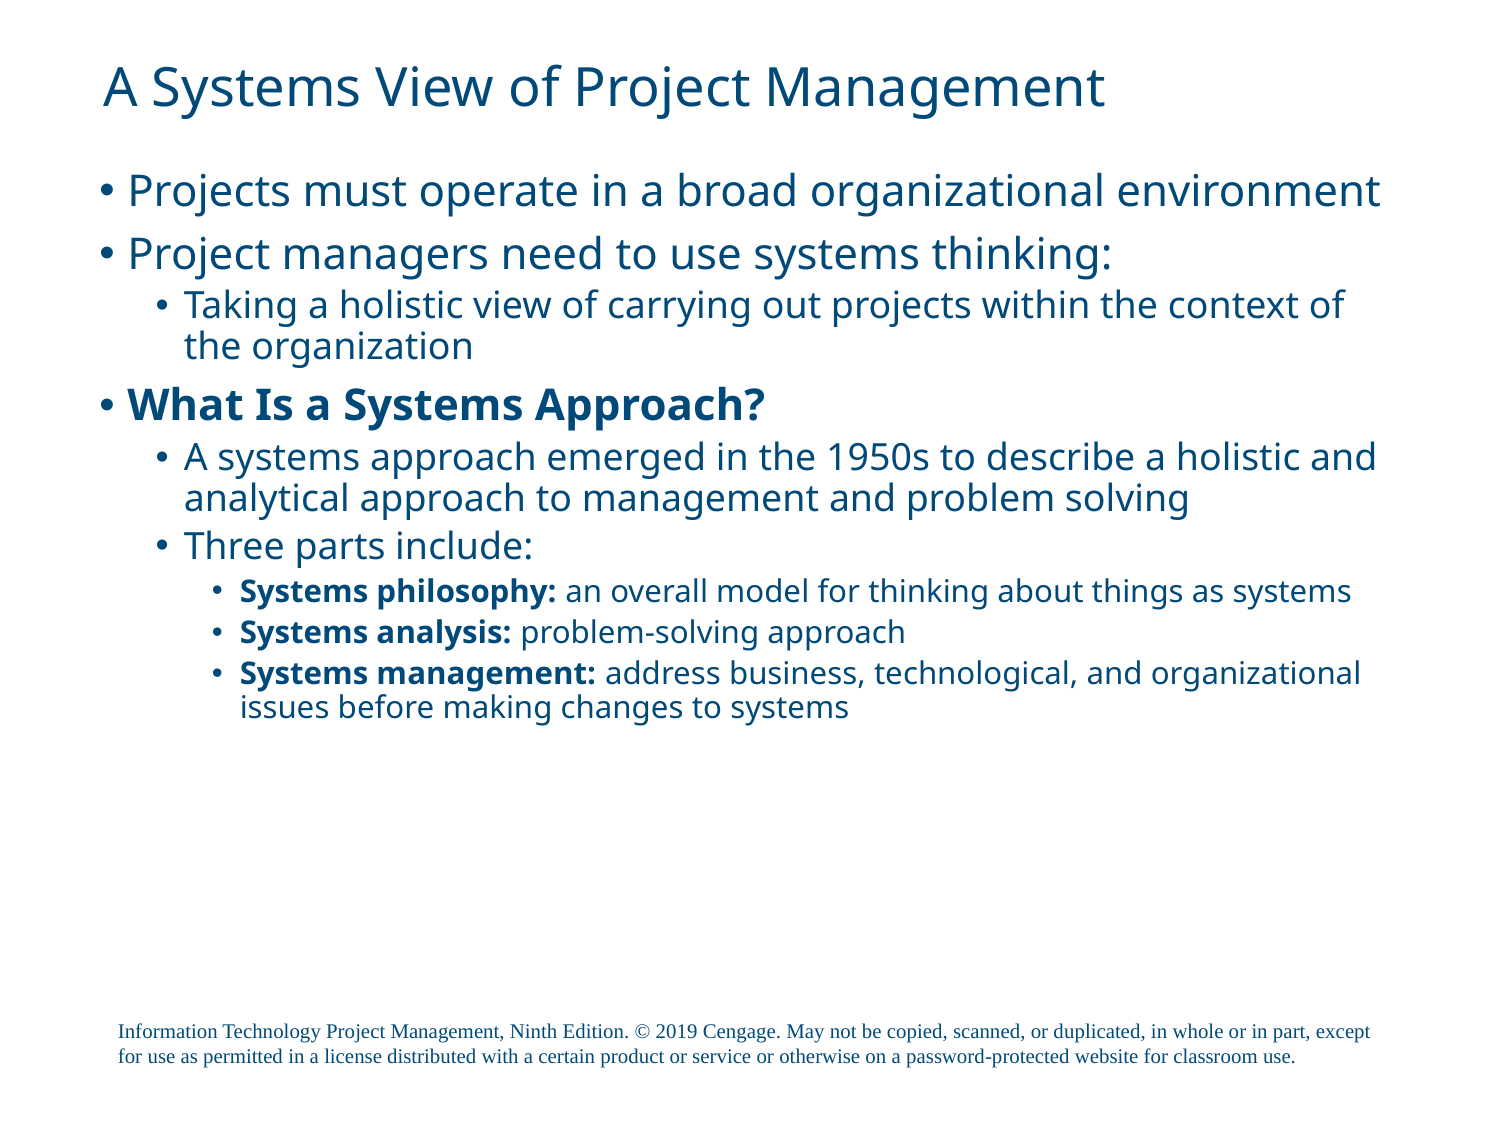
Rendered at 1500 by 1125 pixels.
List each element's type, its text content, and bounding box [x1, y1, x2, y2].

title A Systems View of Project Management [103, 59, 1397, 278]
footer Information Technology Project Management, Ninth Edition. © 2019 Cengage. May not be copied, scanned, or duplicated, in whole or in part, except for use as permitted in a license distributed with a certain product or service or otherwise on a password-protected website for classroom use. [103, 1009, 1397, 1070]
list Projects must operate in a broad organizational environment Project managers need to use systems thinking: Taking a holistic view of carrying out projects within the context of the organization What Is a Systems Approach? A systems approach emerged in the 1950s to describe a holistic and analytical approach to management and problem solving Three parts include: Systems philosophy: an overall model for thinking about things as systems Systems analysis: problem-solving approach Systems management: address business, technological, and organizational issues before making changes to systems [99, 168, 1393, 883]
